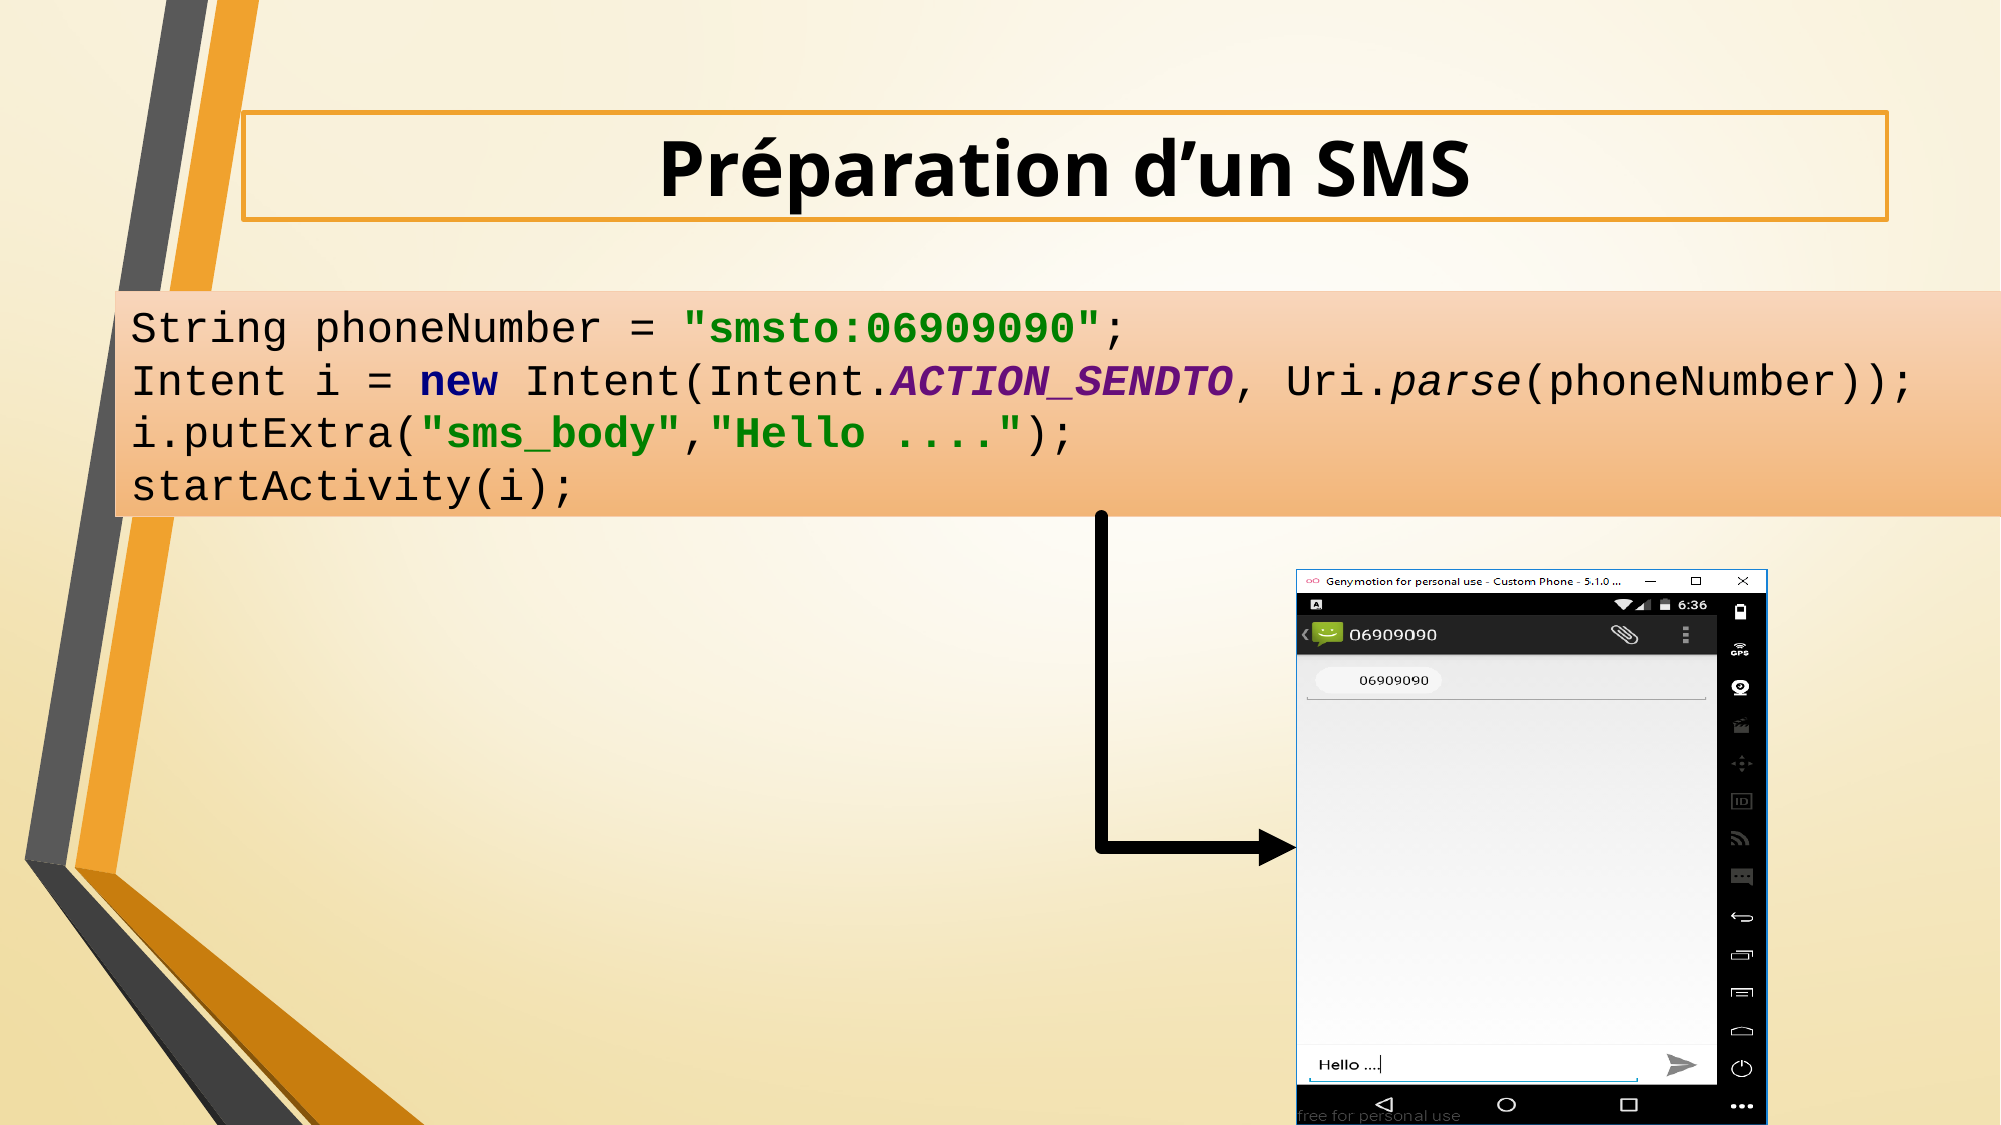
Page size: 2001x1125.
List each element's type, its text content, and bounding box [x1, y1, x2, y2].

title Préparation d’un SMS [241, 110, 1889, 222]
text_box String phoneNumber = "smsto:06909090"; Intent i = new Intent(Intent.ACTION_SENDTO, Uri.parse(phoneNumber)); i.putExtra("sms_body","Hello ...."); startActivity(i); [115, 291, 2000, 517]
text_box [1033, 584, 1365, 781]
picture [1296, 569, 1768, 1125]
